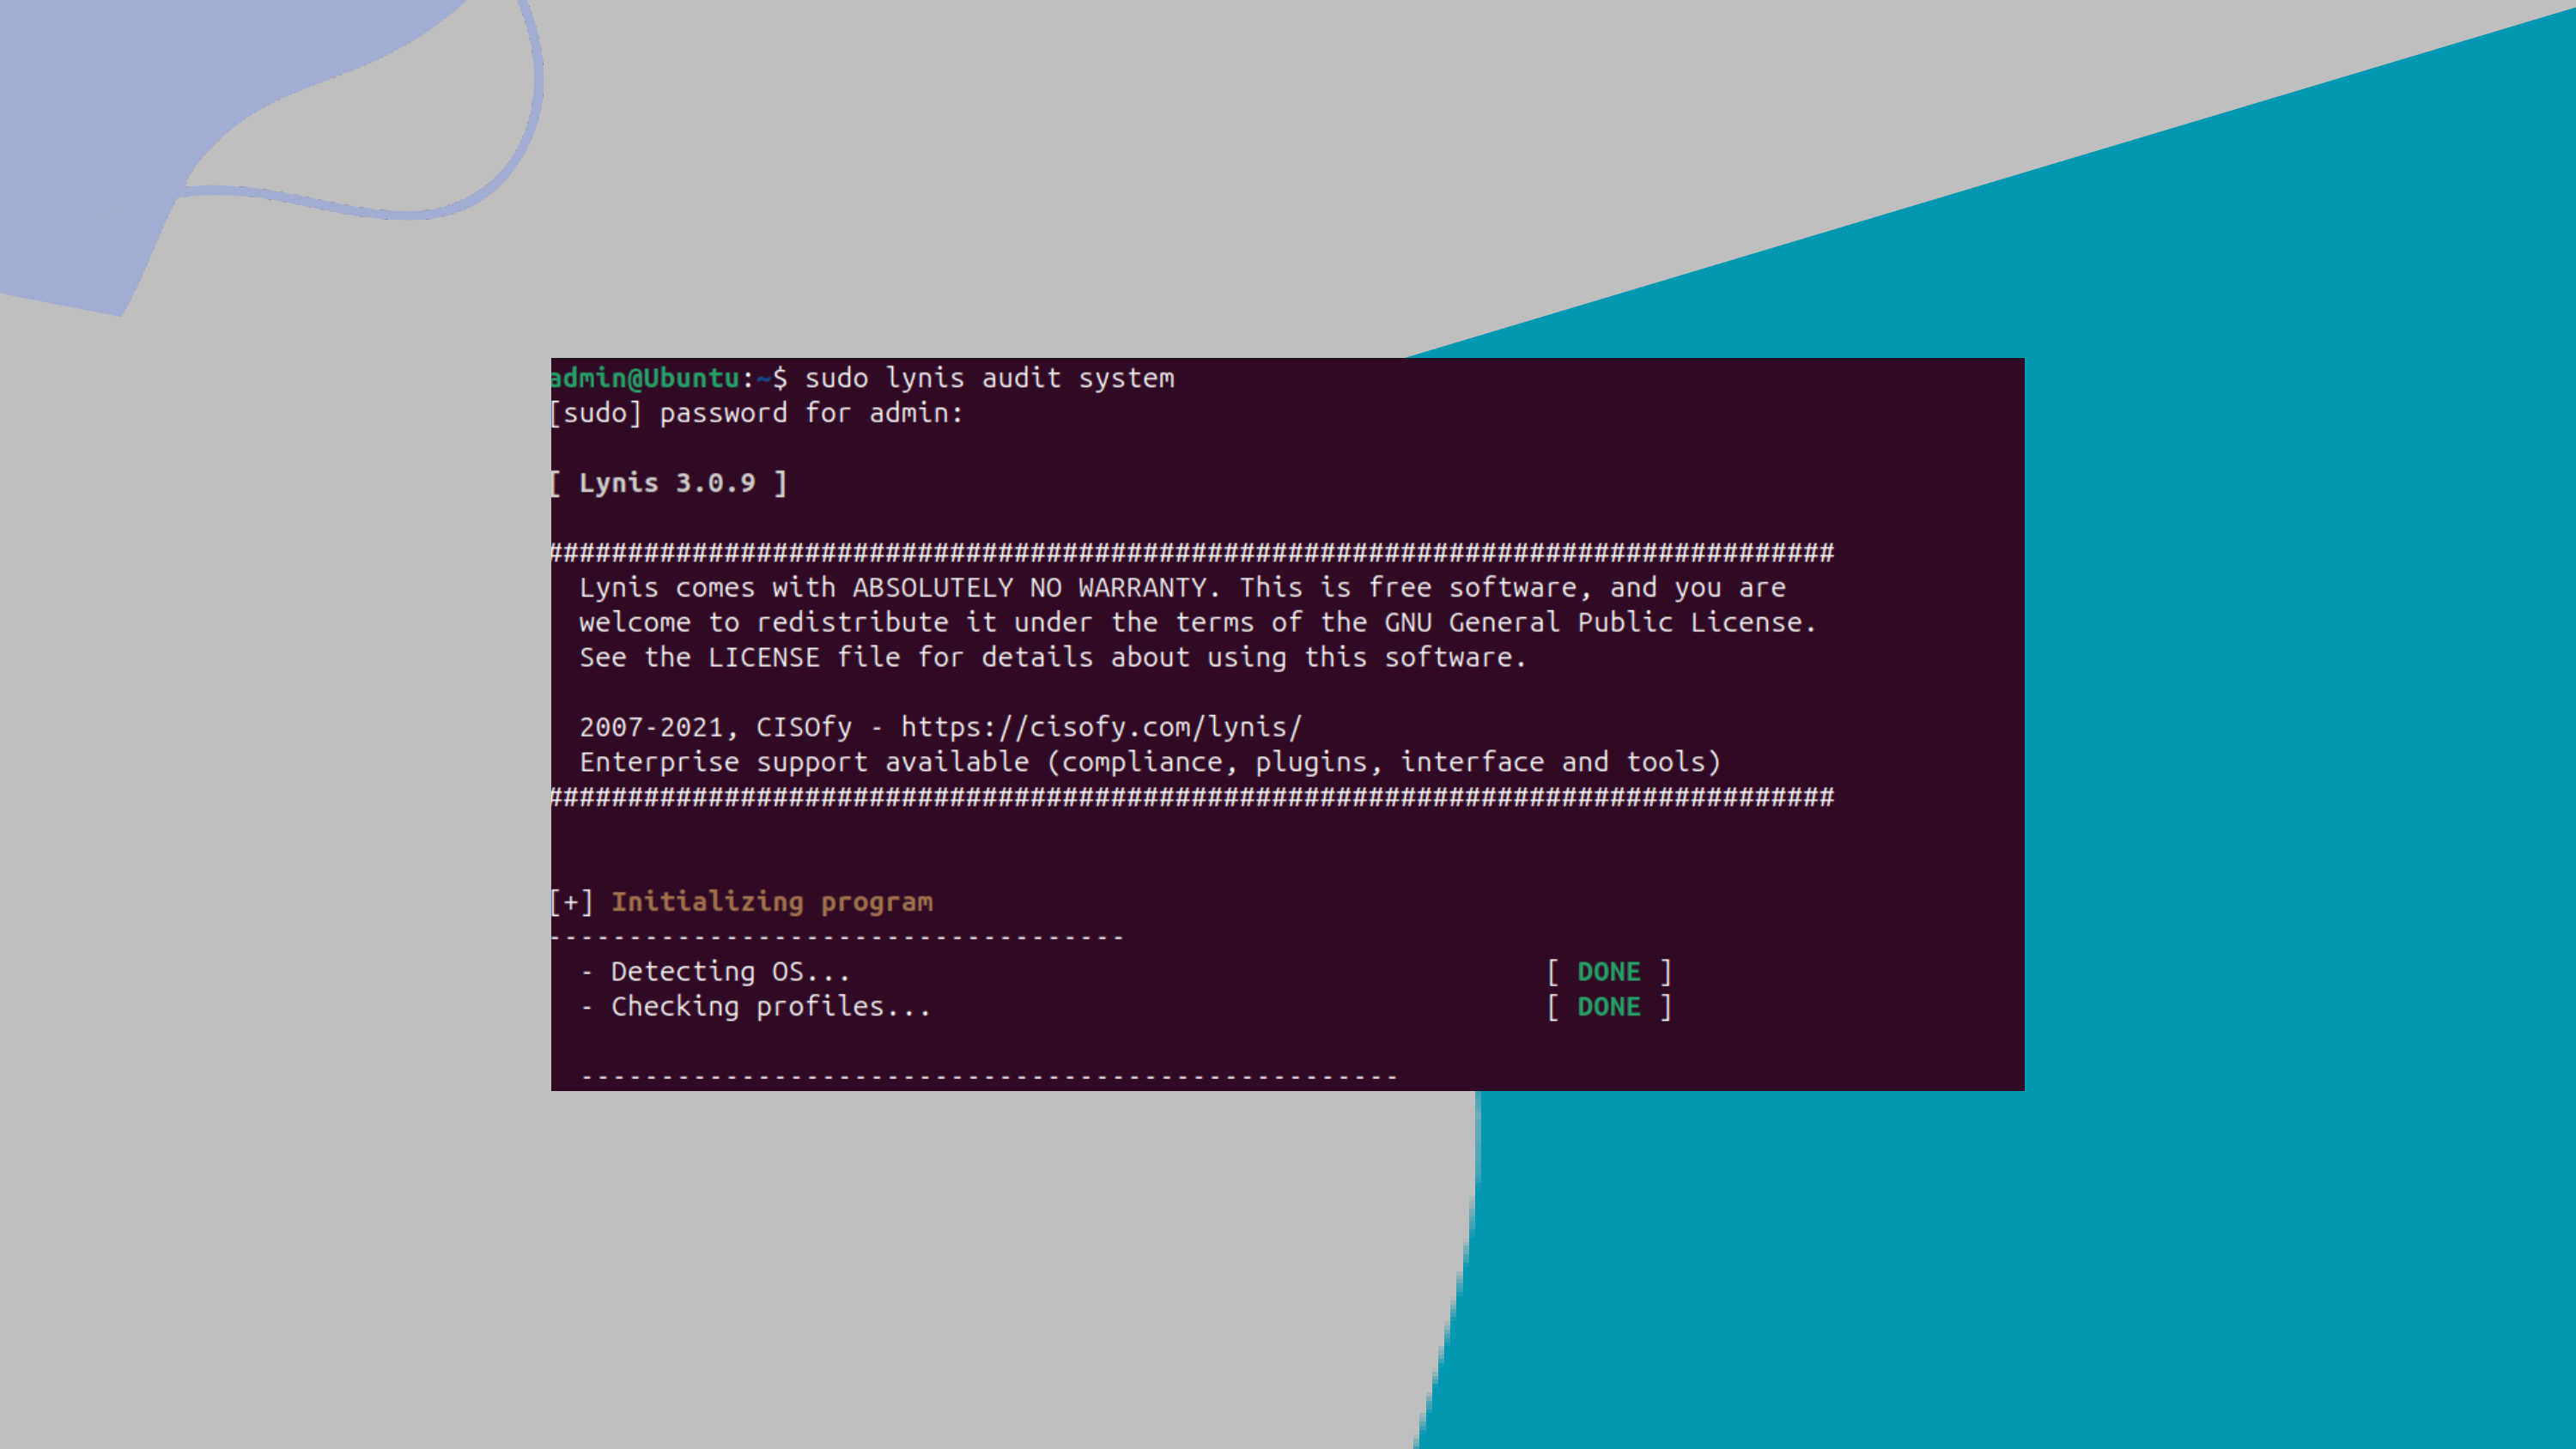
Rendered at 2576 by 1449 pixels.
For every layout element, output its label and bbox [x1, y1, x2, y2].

text_box [0, 0, 857, 400]
text_box [1289, 7, 2576, 1449]
picture [550, 357, 2026, 1091]
